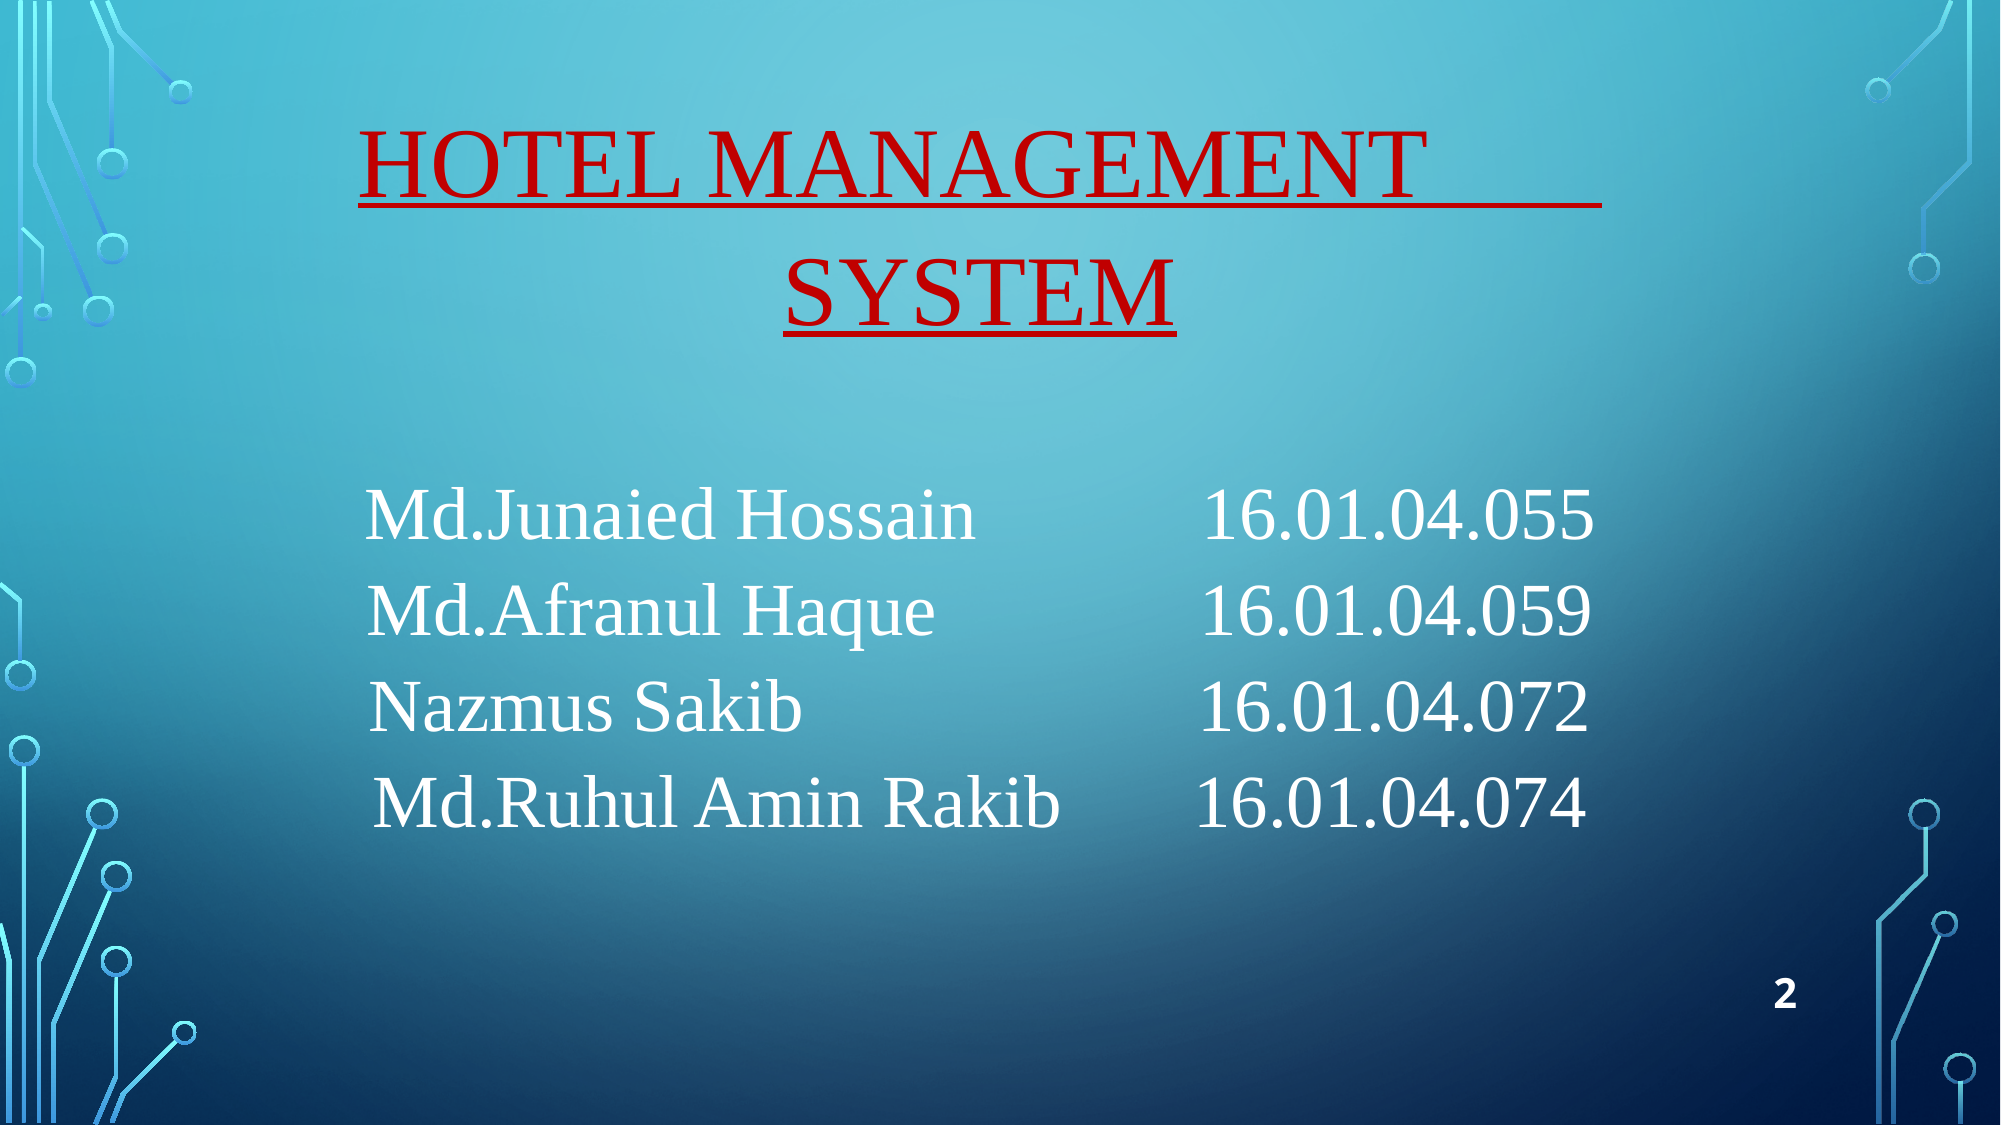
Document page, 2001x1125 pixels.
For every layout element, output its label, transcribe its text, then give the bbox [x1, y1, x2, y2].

slide_number 2 [1685, 965, 1813, 1025]
text_box HOTEL MANAGEMENT SYSTEM Md.Junaied Hossain 16.01.04.055 Md.Afranul Haque 16.01.04.059 Nazmus Sakib 16.01.04.072 Md.Ruhul Amin Rakib 16.01.04.074 [246, 81, 1714, 990]
